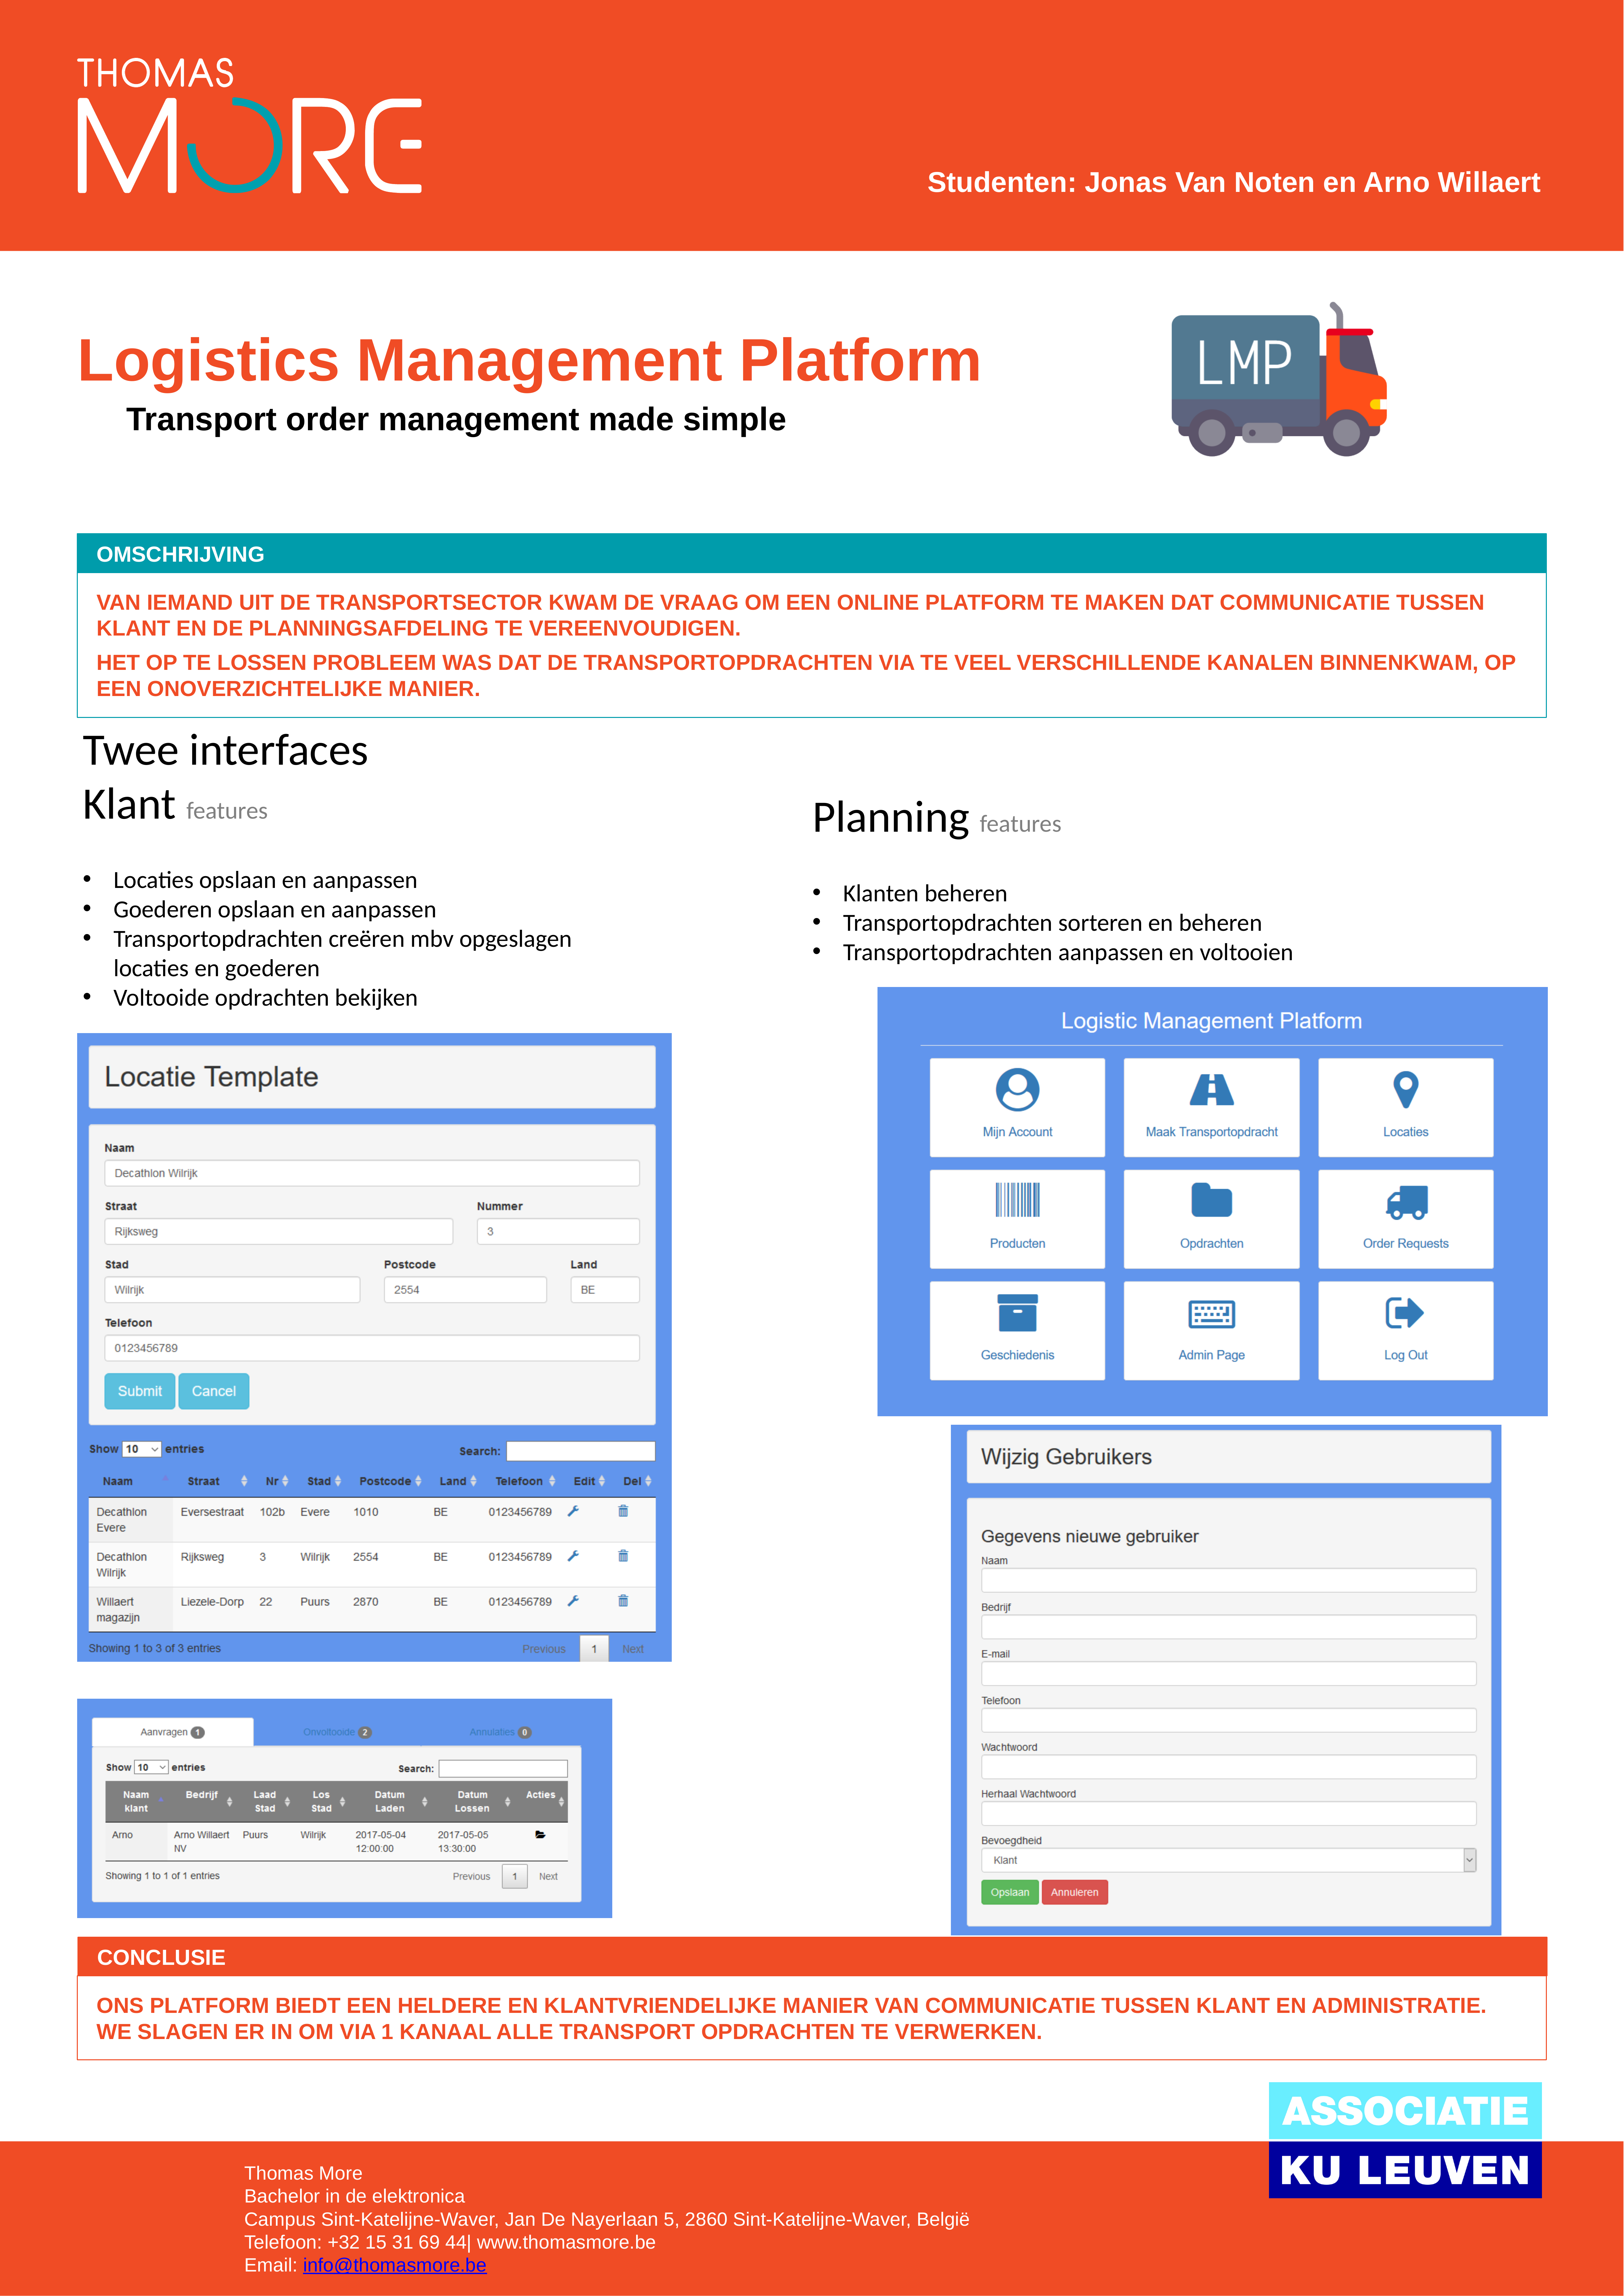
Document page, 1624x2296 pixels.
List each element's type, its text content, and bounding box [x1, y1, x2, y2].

list Logistics Management Platform Transport order management made simple [0, 251, 1624, 531]
picture [77, 1033, 672, 1662]
picture [77, 1699, 612, 1918]
list conclusie [77, 1937, 1548, 1976]
list omschrijving [77, 533, 1547, 573]
picture [1136, 287, 1419, 479]
list Van iemand uit de transportsector kwam de vraag om een online platform te maken dat communicatie tussen klant en de planningsafdeling te vereenvoudigen. Het op te lossen probleem was dat de transportopdrachten via te veel verschillende kanalen binnenkwam, op een onoverzichtelijke manier. [77, 573, 1547, 718]
text_box Twee interfaces Klant features Locaties opslaan en aanpassen Goederen opslaan en aanpassen Transportopdrachten creëren mbv opgeslagen locaties en goederen Voltooide opdrachten bekijken Planning features Klanten beheren Transportopdrachten sorteren en beheren Transportopdrachten aanpassen en voltooien [78, 717, 1547, 1422]
picture [1269, 2082, 1542, 2198]
picture [877, 987, 1548, 1416]
list Thomas More Bachelor in de elektronica Campus Sint-Katelijne-Waver, Jan De Nayerlaan 5, 2860 Sint-Katelijne-Waver, België Telefoon: +32 15 31 69 44| www.thomasmore.be Email: info@thomasmore.be [244, 2140, 1051, 2296]
list Ons platform biedt een heldere en klantvriendelijke manier van communicatie tussen klant en administratie. We slagen er in om via 1 kanaal alle transport opdrachten te verwerken. [77, 1975, 1547, 2060]
list Studenten: Jonas Van Noten en Arno Willaert [557, 86, 1619, 198]
picture [951, 1424, 1502, 1936]
